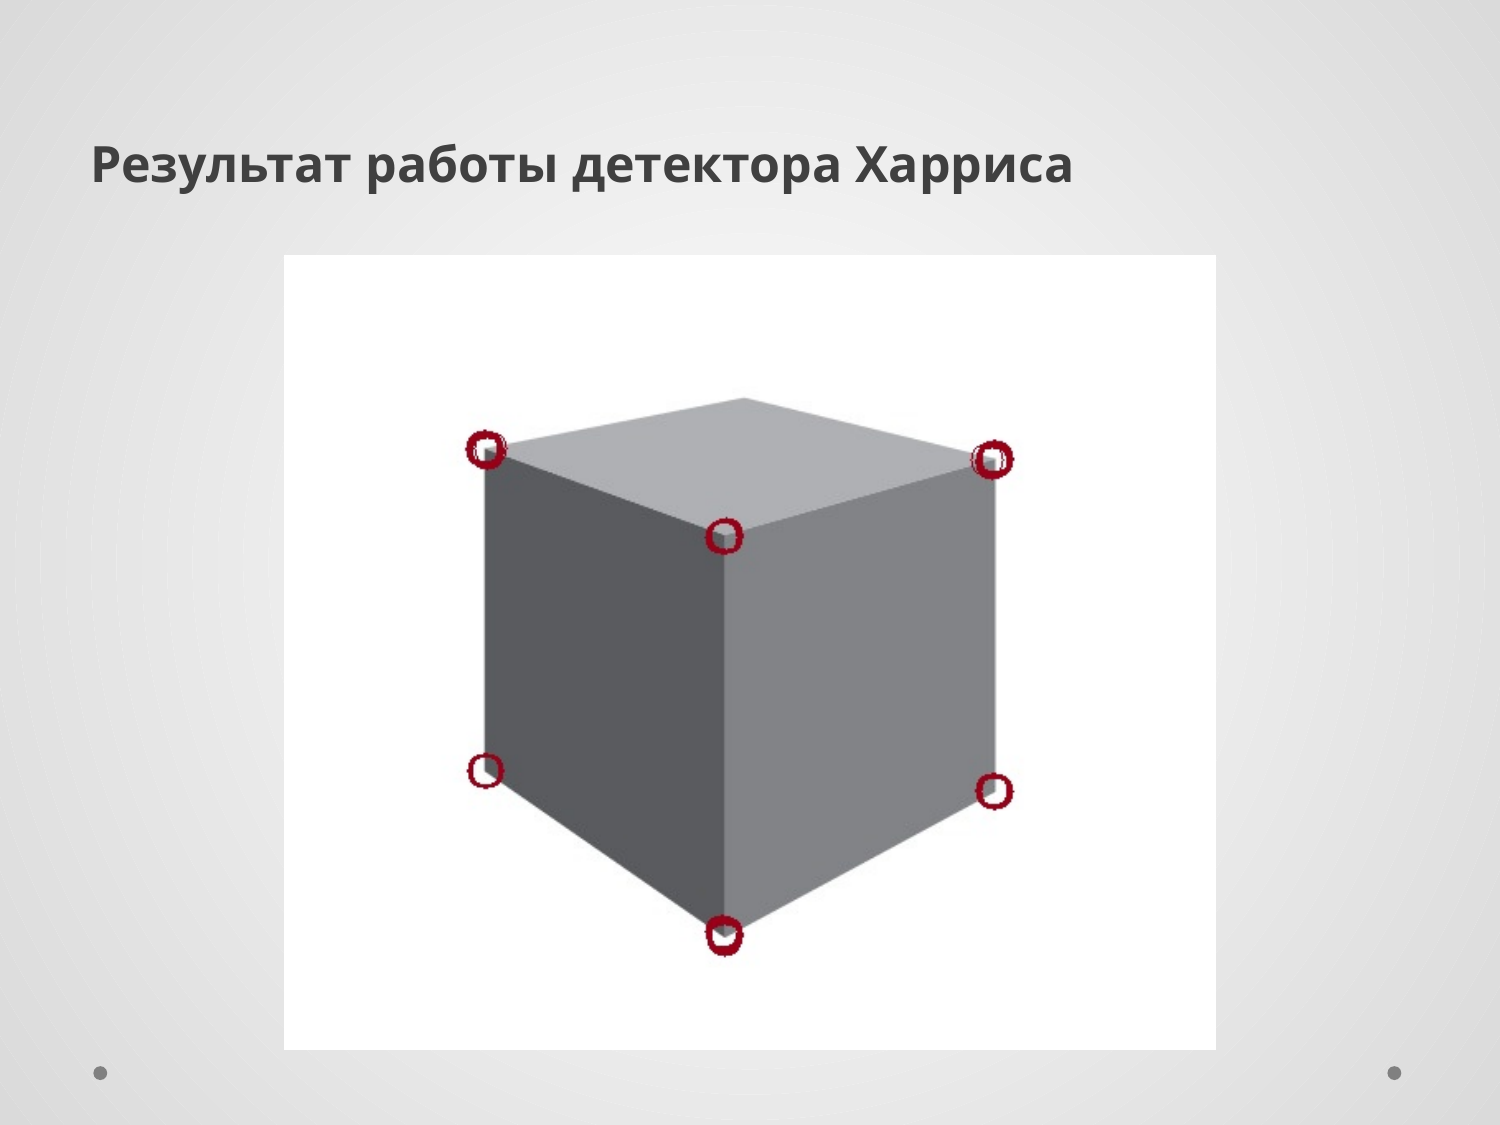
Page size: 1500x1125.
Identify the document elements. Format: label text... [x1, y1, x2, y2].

text_box Результат работы детектора Харриса [74, 125, 1425, 875]
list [284, 255, 1216, 1050]
